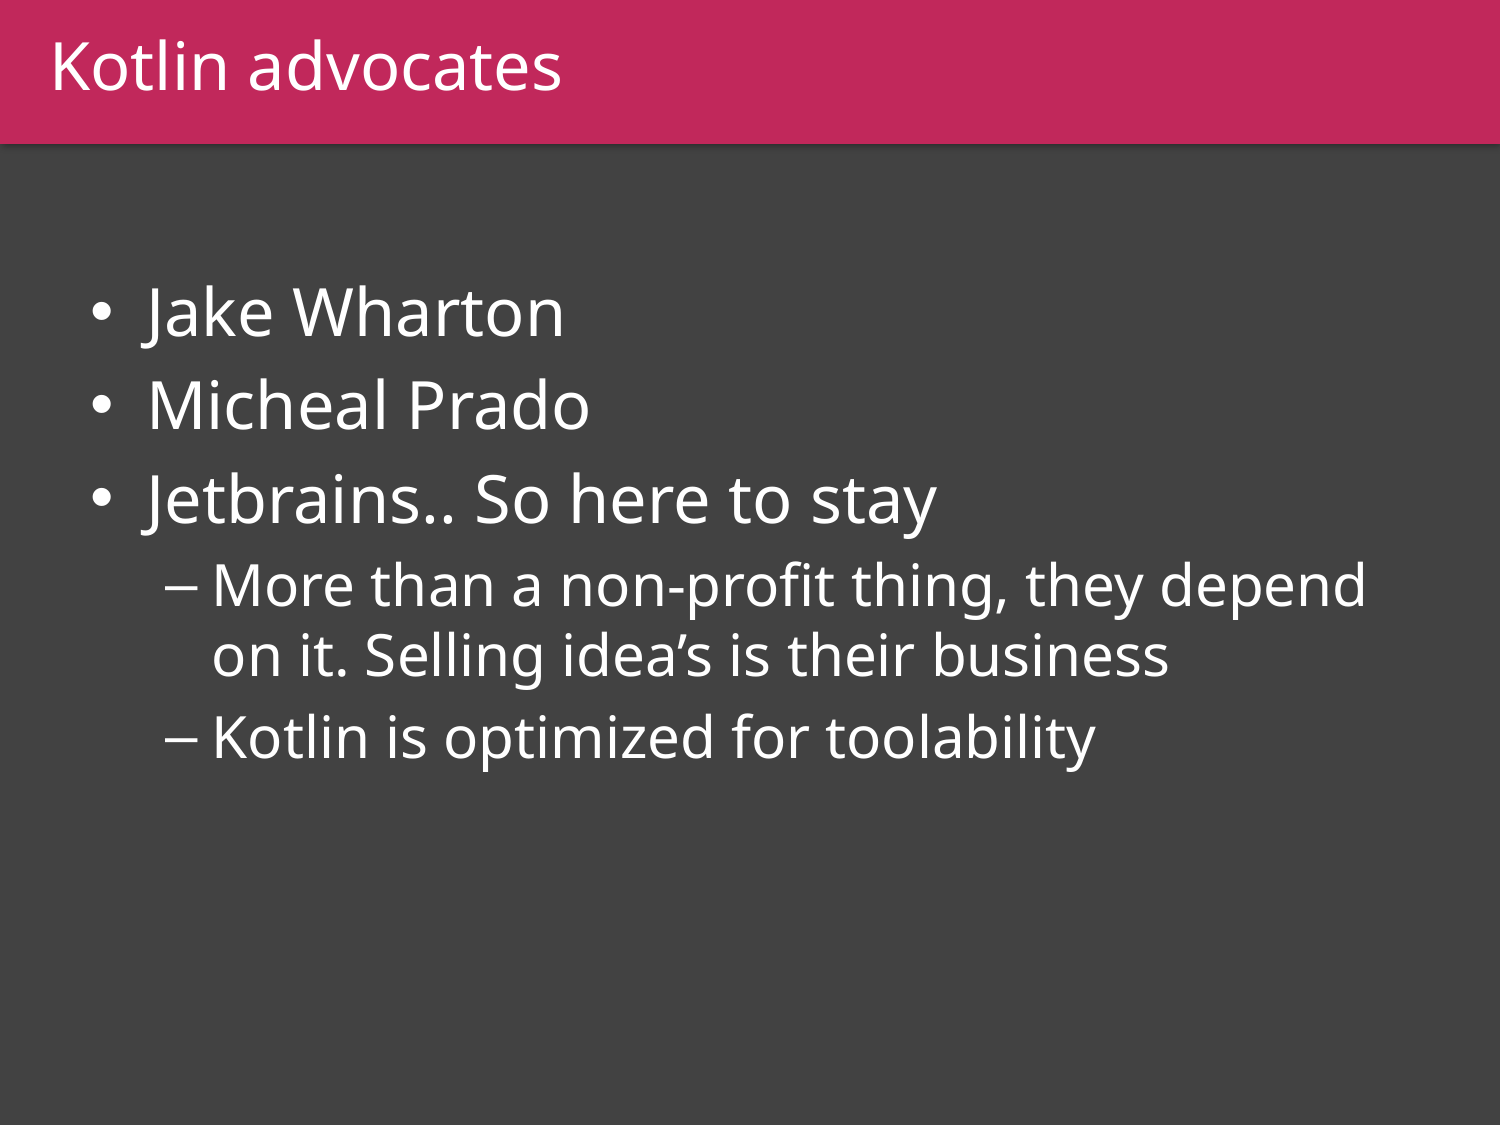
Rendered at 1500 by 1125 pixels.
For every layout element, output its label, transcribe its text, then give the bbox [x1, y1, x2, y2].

list Jake Wharton Micheal Prado Jetbrains.. So here to stay More than a non-profit thing, they depend on it. Selling idea’s is their business Kotlin is optimized for toolability [75, 262, 1425, 1005]
text_box Kotlin advocates [0, 0, 1500, 145]
